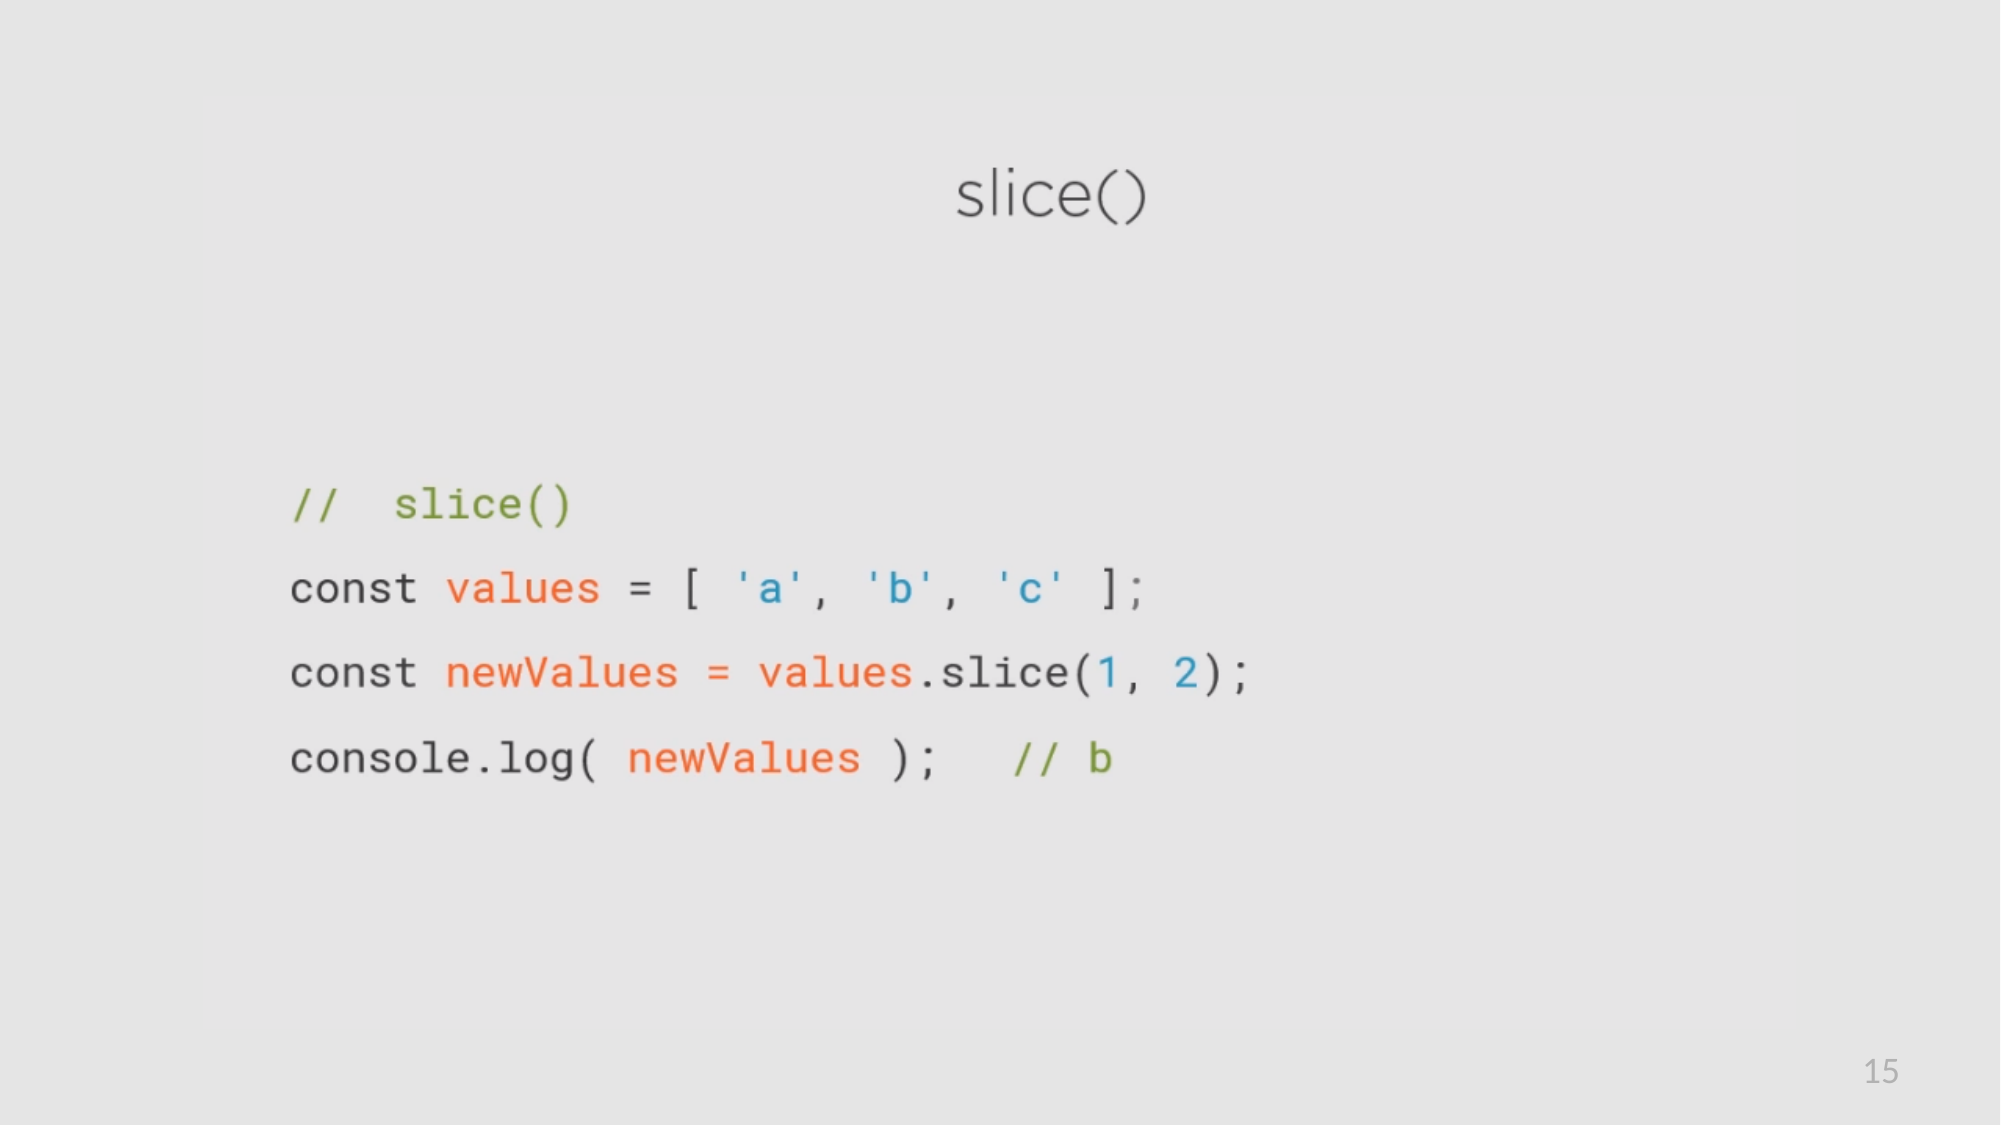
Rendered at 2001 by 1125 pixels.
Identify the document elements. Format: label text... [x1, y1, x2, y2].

slide_number 15 [1440, 1046, 1900, 1103]
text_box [202, 96, 1797, 1029]
